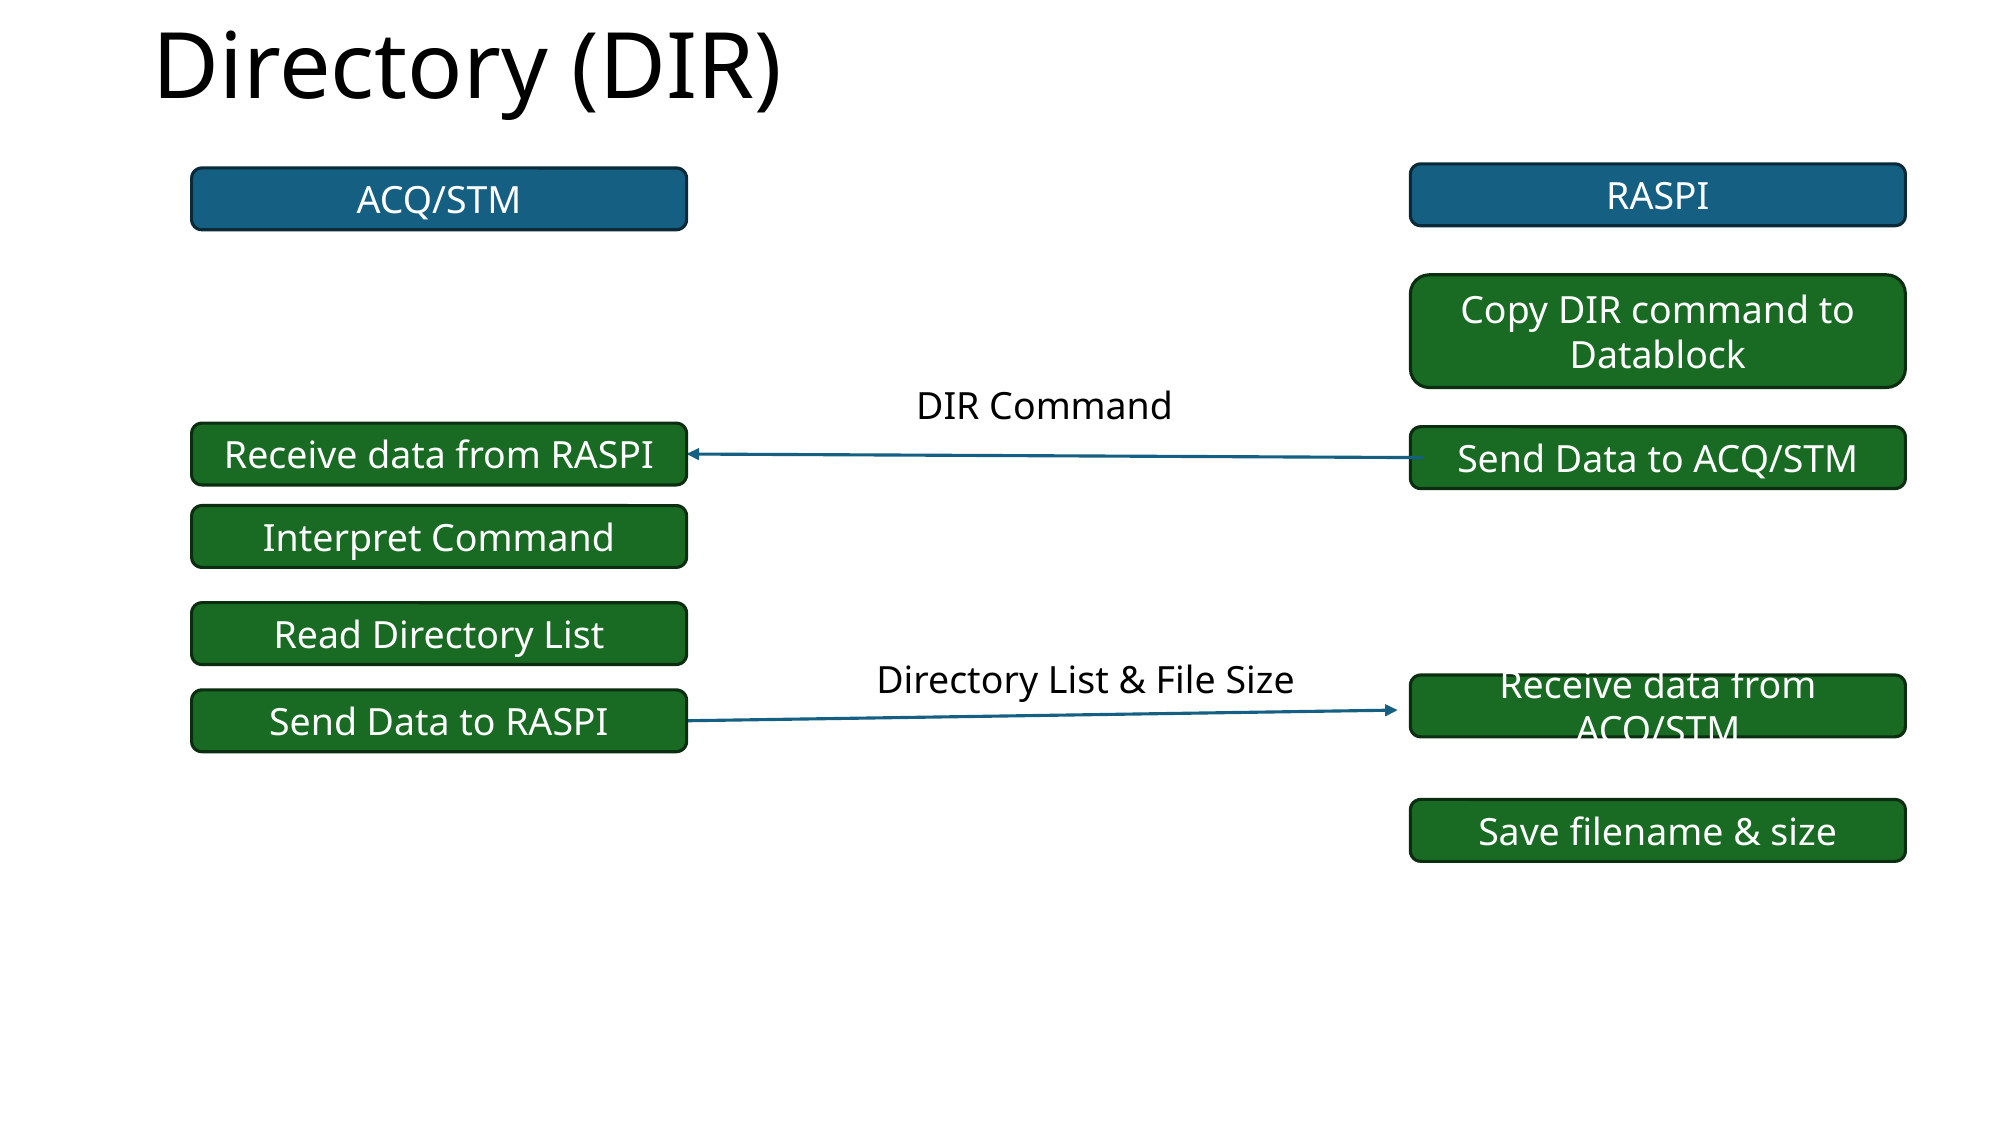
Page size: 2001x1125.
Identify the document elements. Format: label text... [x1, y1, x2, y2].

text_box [686, 453, 1424, 459]
text_box Directory List & File Size [861, 648, 1311, 709]
text_box Receive data from ACQ/STM [1408, 673, 1907, 739]
text_box Interpret Command [190, 503, 689, 569]
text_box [686, 709, 1399, 722]
text_box Copy DIR command to Datablock [1408, 273, 1907, 390]
text_box DIR Command [901, 374, 1188, 435]
text_box Receive data from RASPI [190, 421, 689, 487]
text_box Send Data to RASPI [190, 688, 689, 754]
title Directory (DIR) [137, 8, 1863, 131]
text_box Save filename & size [1408, 797, 1907, 863]
text_box Send Data to ACQ/STM [1408, 425, 1907, 491]
text_box Read Directory List [190, 601, 689, 667]
text_box ACQ/STM [190, 166, 689, 232]
text_box RASPI [1408, 162, 1907, 228]
